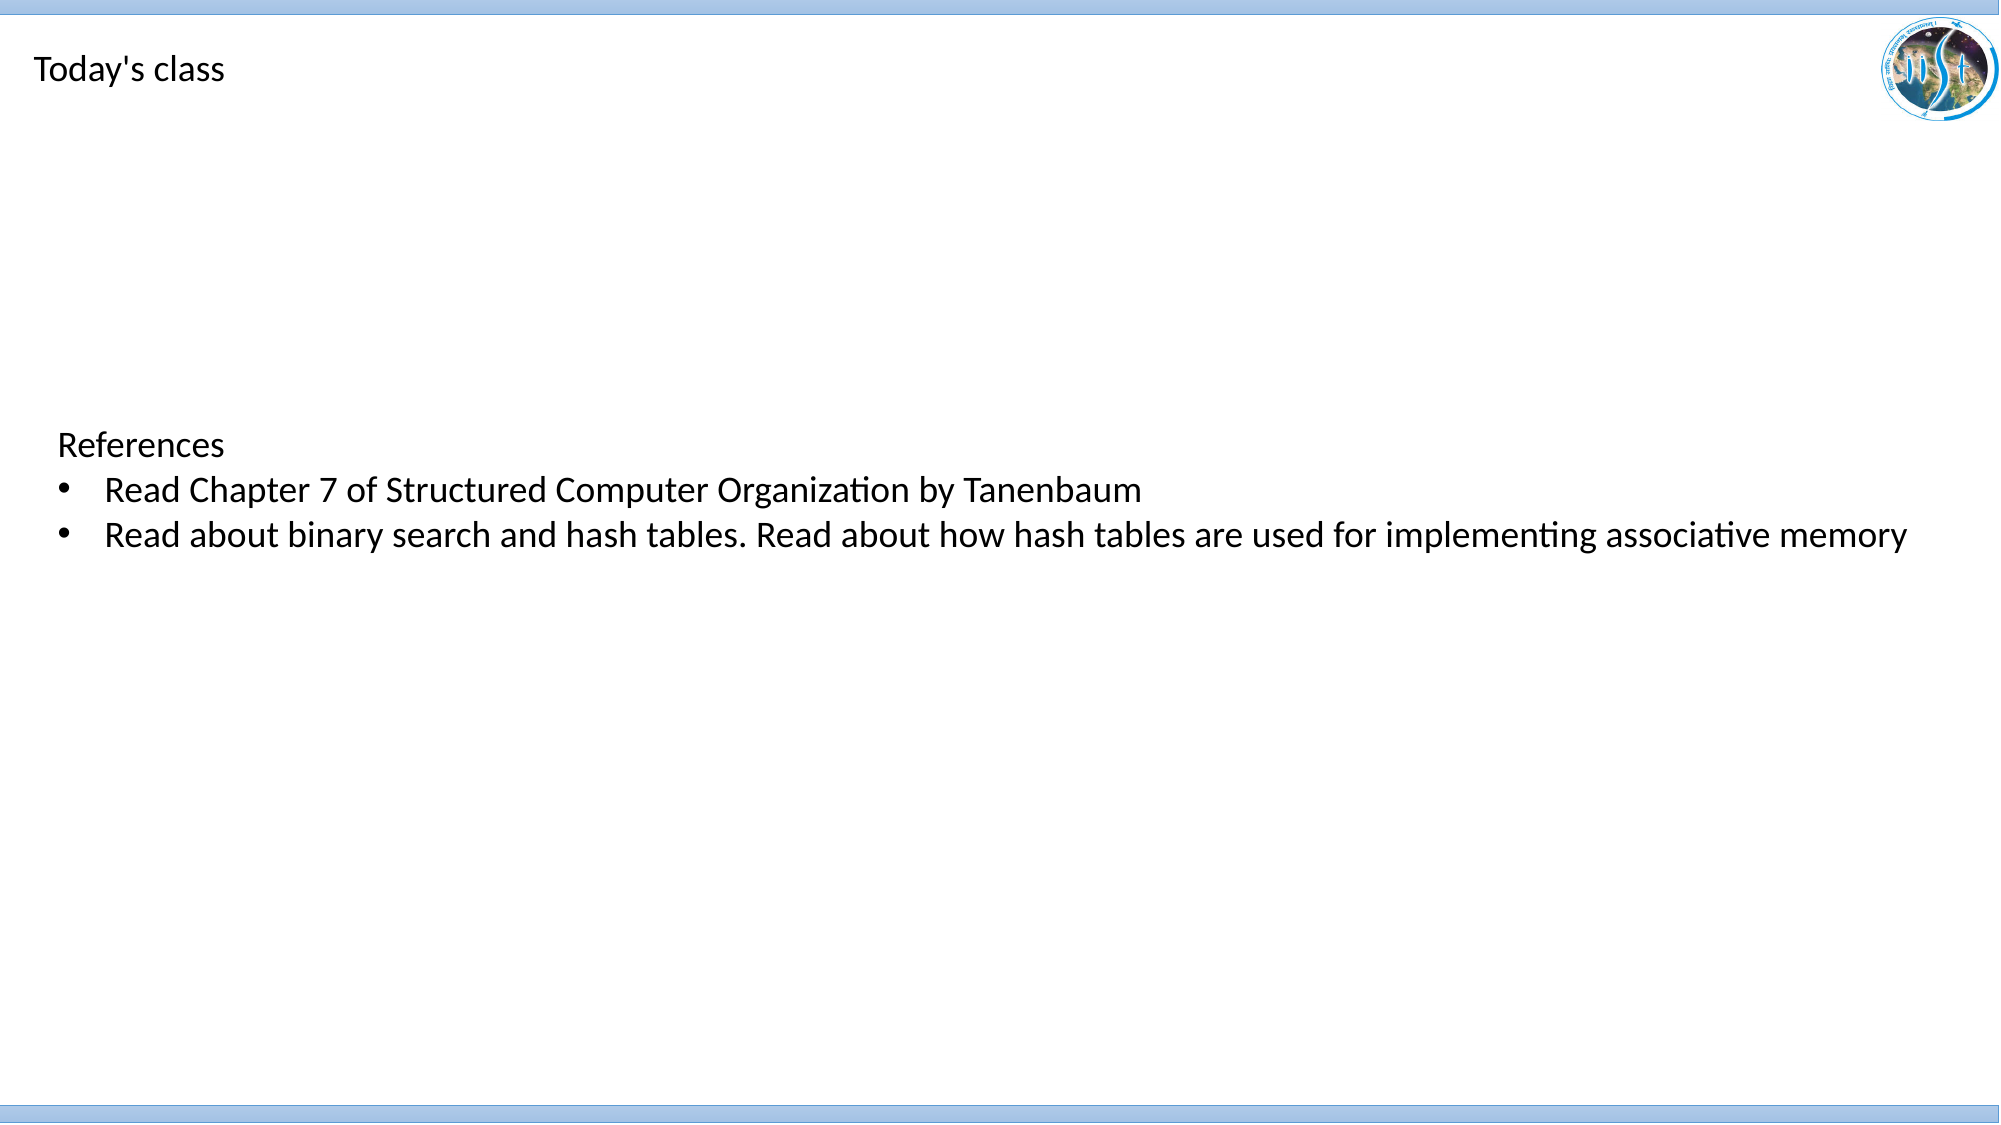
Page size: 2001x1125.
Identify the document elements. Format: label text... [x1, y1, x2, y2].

text_box [0, 0, 1999, 15]
picture [1954, 79, 1999, 121]
text_box Today's class [18, 36, 1862, 97]
text_box [0, 1105, 1999, 1123]
text_box References Read Chapter 7 of Structured Computer Organization by Tanenbaum Read about binary search and hash tables. Read about how hash tables are used for implementing associative memory [42, 412, 1937, 563]
picture [1881, 17, 1999, 121]
